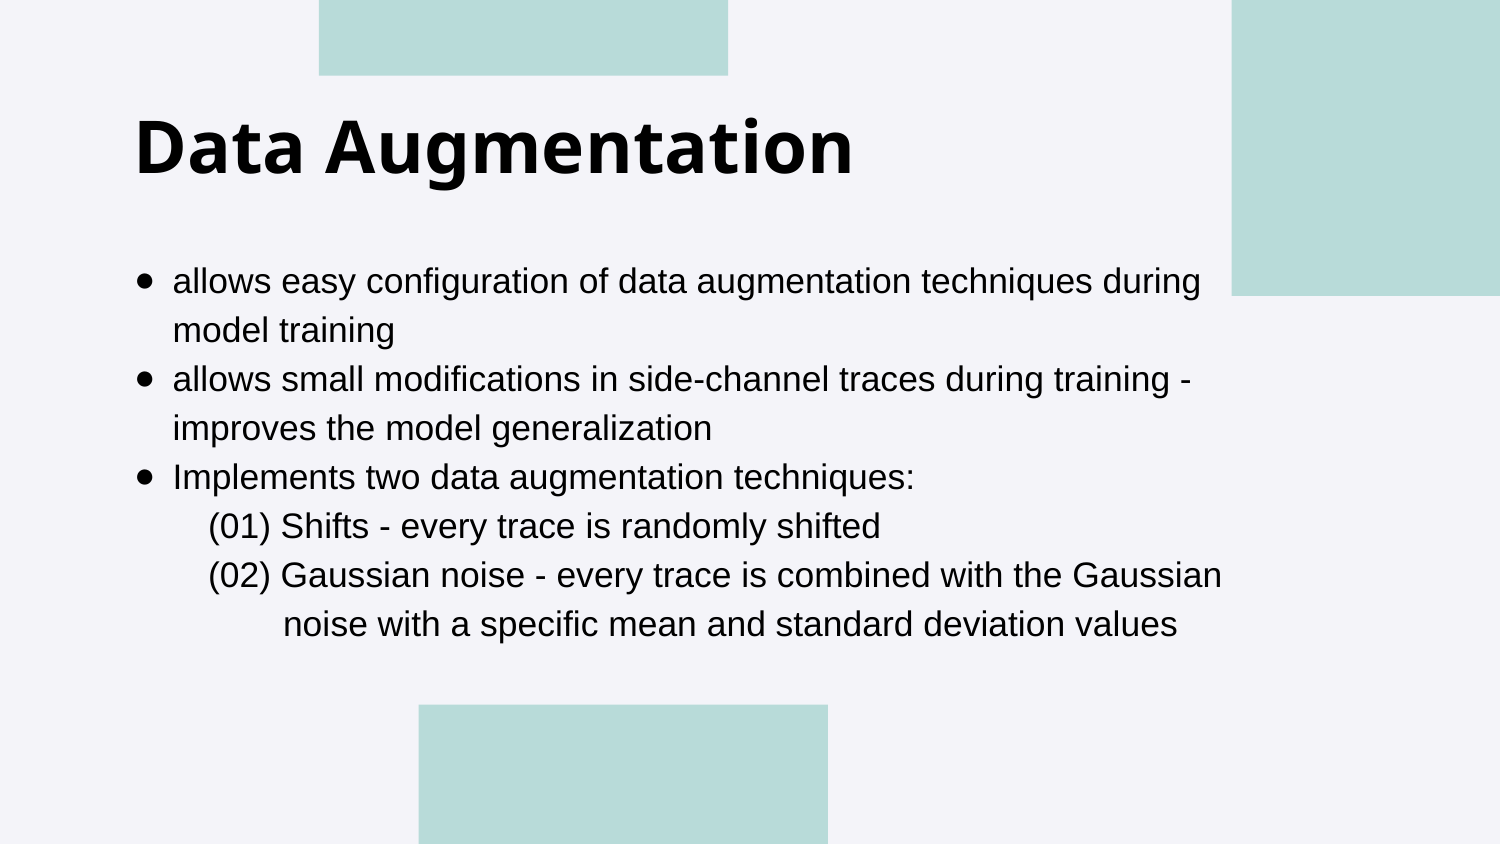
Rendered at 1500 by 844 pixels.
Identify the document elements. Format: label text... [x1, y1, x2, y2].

text_box [1231, 0, 1500, 296]
title Data Augmentation [118, 85, 1231, 180]
subtitle allows easy configuration of data augmentation techniques during model training allows small modifications in side-channel traces during training - improves the model generalization Implements two data augmentation techniques: (01) Shifts - every trace is randomly shifted (02) Gaussian noise - every trace is combined with the Gaussian noise with a specific mean and standard deviation values [118, 236, 1242, 738]
